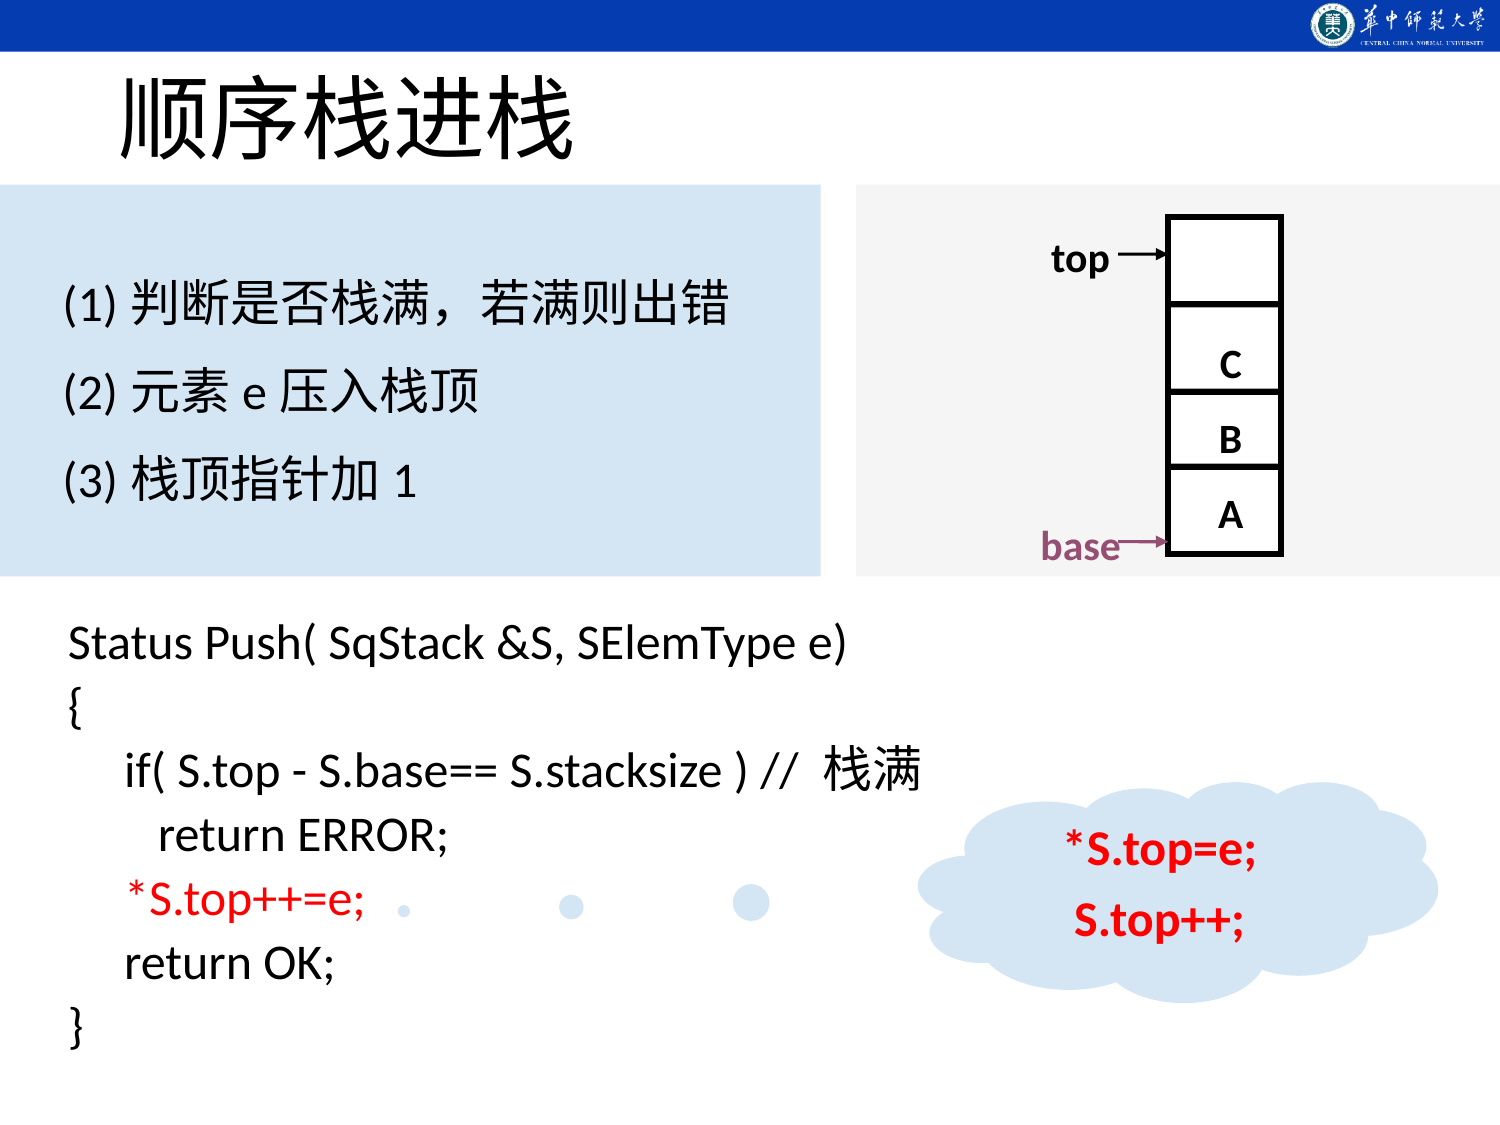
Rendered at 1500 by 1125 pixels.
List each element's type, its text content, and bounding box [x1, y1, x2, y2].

text_box (1)判断是否栈满，若满则出错 (2)元素e压入栈顶 (3)栈顶指针加1 [0, 184, 821, 577]
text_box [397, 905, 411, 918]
title 顺序栈进栈 [103, 59, 1397, 187]
text_box Status Push( SqStack &S, SElemType e) { if( S.top - S.base== S.stacksize ) // 栈满 return ERROR; *S.top++=e; return OK; } [53, 608, 1010, 1089]
text_box [856, 184, 1500, 577]
text_box *S.top=e; S.top++; [917, 782, 1439, 1004]
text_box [980, 216, 1281, 577]
text_box *S.top=e; S.top++; [559, 894, 584, 920]
picture [1310, 2, 1486, 48]
text_box *S.top=e; S.top++; [732, 884, 770, 921]
